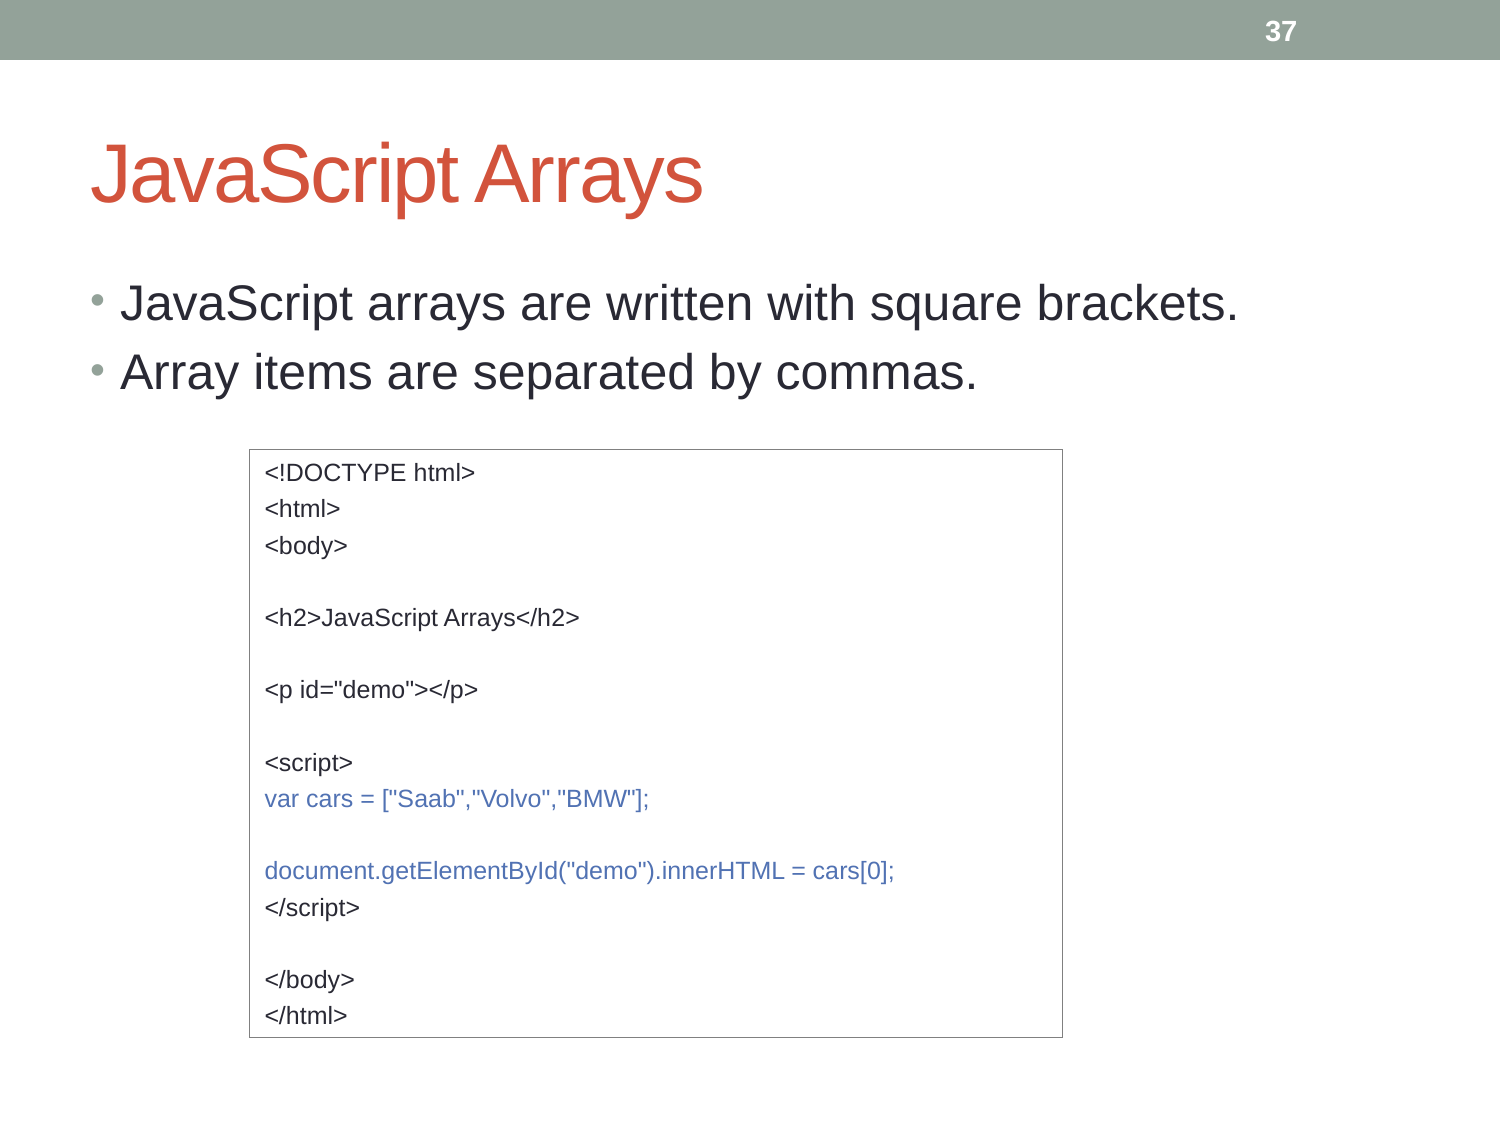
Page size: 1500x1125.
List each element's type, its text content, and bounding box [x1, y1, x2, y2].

list JavaScript arrays are written with square brackets. Array items are separated by commas. [75, 262, 1425, 1063]
title JavaScript Arrays [75, 87, 1425, 250]
slide_number 37 [1250, 3, 1425, 57]
text_box <!DOCTYPE html> <html> <body> <h2>JavaScript Arrays</h2> <p id="demo"></p> <script> var cars = ["Saab","Volvo","BMW"]; document.getElementById("demo").innerHTML = cars[0]; </script> </body> </html> [249, 449, 1063, 1038]
